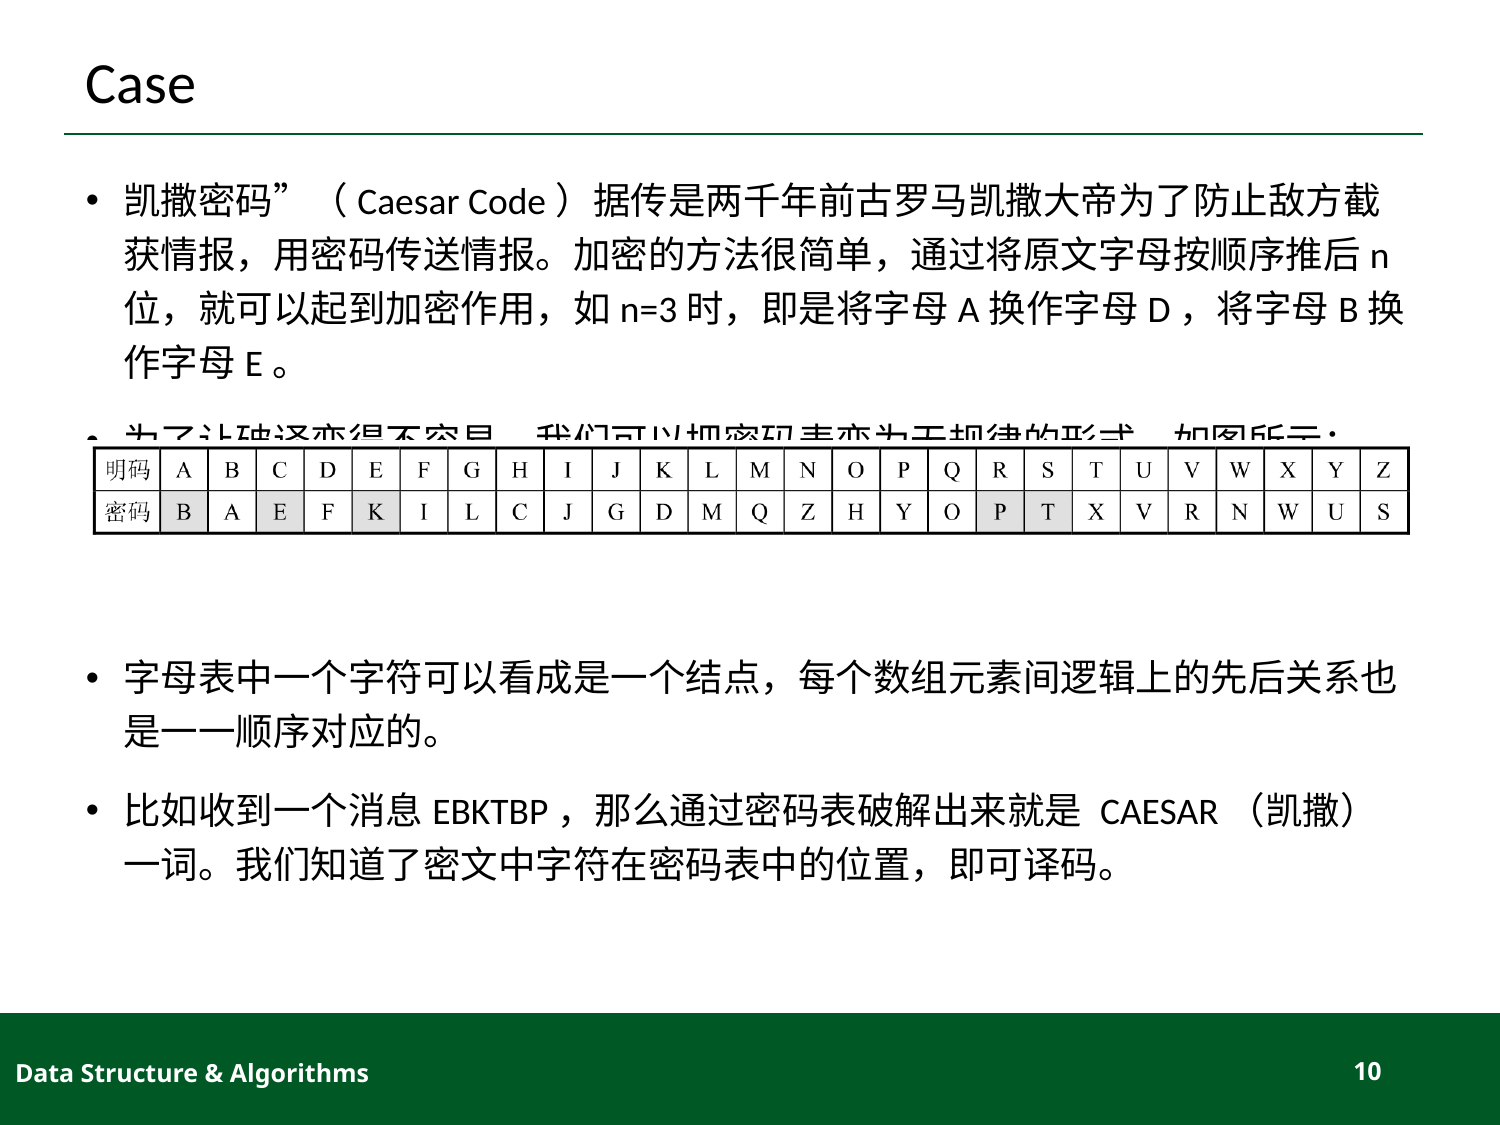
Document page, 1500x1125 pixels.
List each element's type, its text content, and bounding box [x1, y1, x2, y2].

slide_number 10 [1059, 1042, 1397, 1103]
footer Data Structure & Algorithms [0, 1042, 507, 1103]
picture [86, 440, 1417, 538]
list 凯撒密码”（Caesar Code）据传是两千年前古罗马凯撒大帝为了防止敌方截获情报，用密码传送情报。加密的方法很简单，通过将原文字母按顺序推后n位，就可以起到加密作用，如n=3时，即是将字母A换作字母D，将字母B换作字母E。 为了让破译变得不容易，我们可以把密码表变为无规律的形式，如图所示： 字母表中一个字符可以看成是一个结点，每个数组元素间逻辑上的先后关系也是一一顺序对应的。 比如收到一个消息EBKTBP，那么通过密码表破解出来就是 CAESAR（凯撒）一词。我们知道了密文中字符在密码表中的位置，即可译码。 [70, 160, 1430, 991]
title Case [70, 34, 1430, 135]
